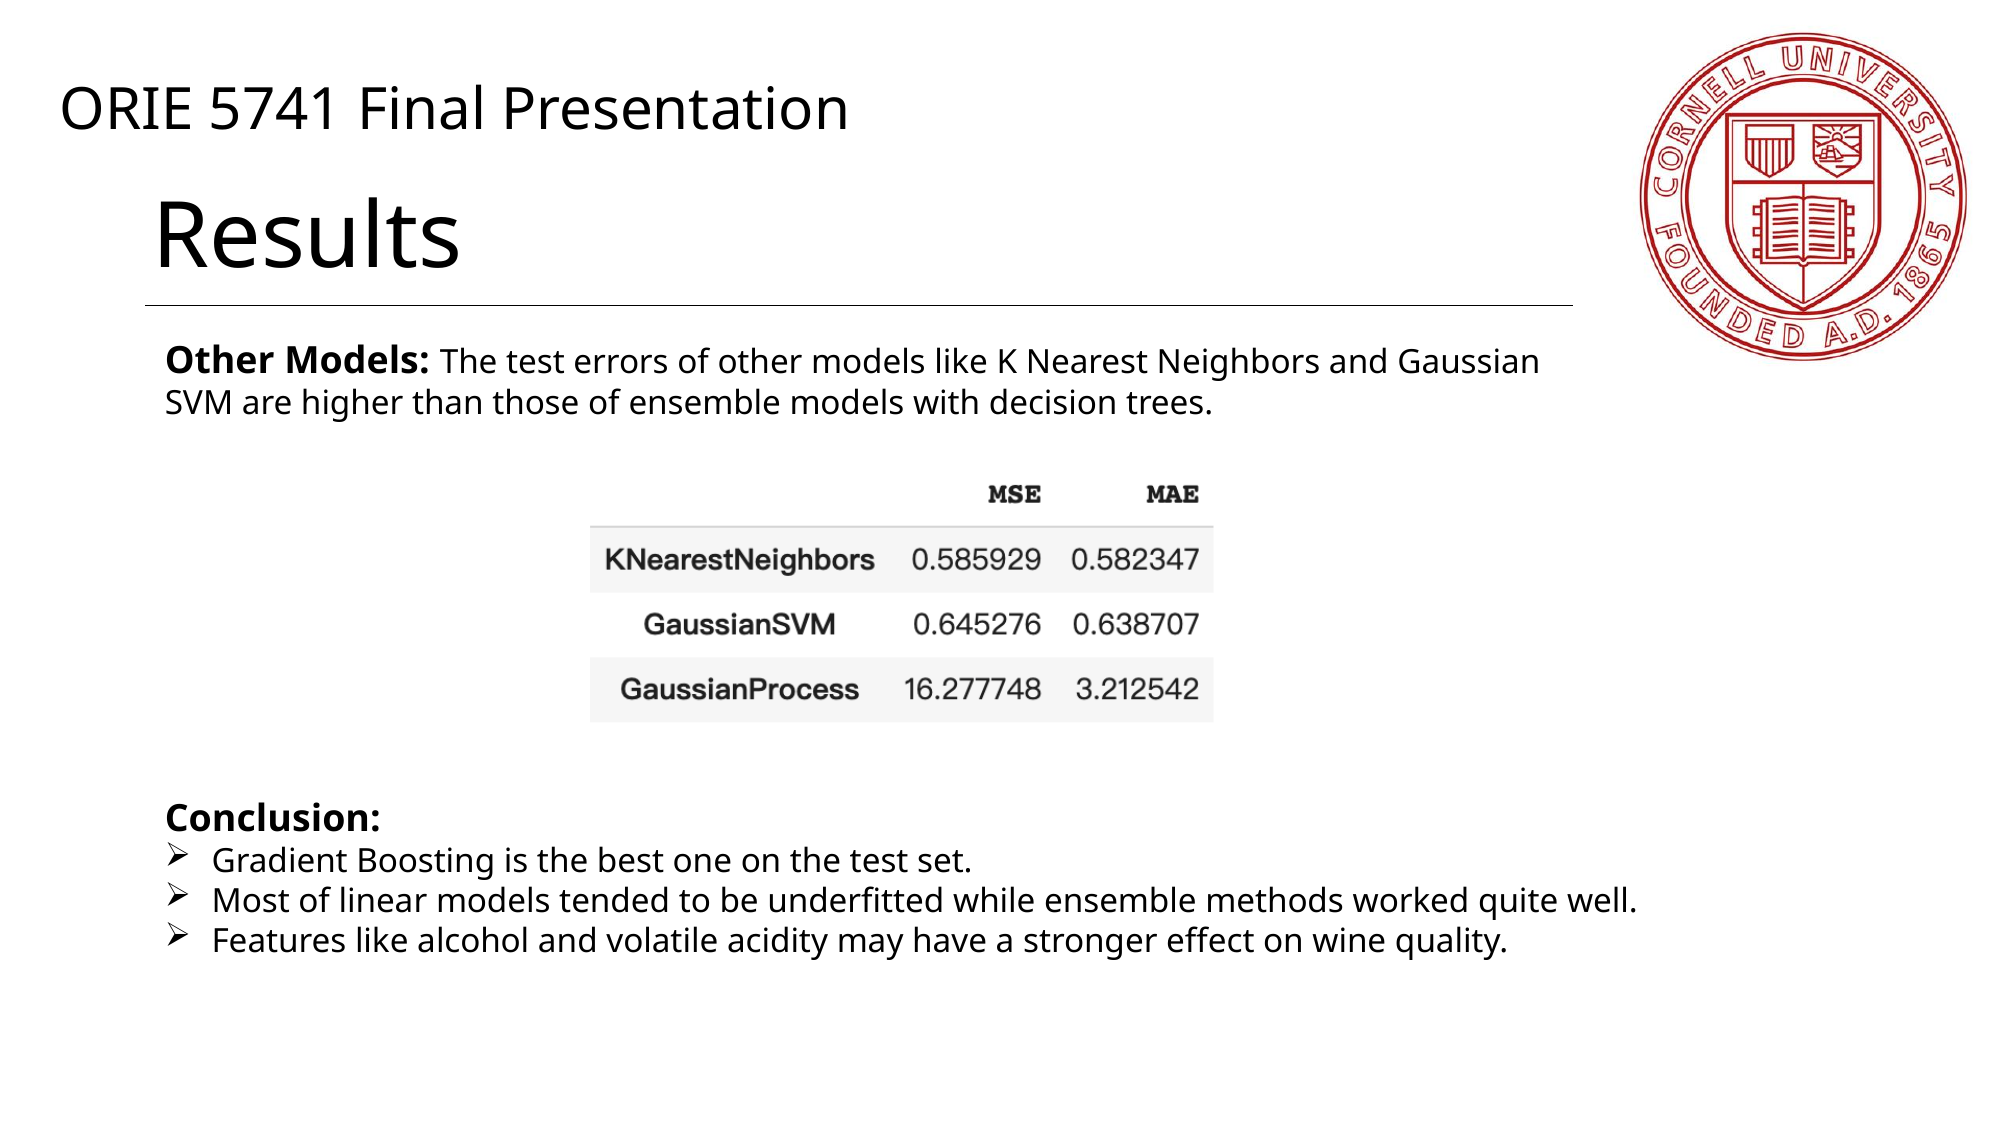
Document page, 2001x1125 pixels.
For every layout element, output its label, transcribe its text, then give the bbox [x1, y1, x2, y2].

title Results [137, 129, 1863, 347]
text_box Conclusion: Gradient Boosting is the best one on the test set. Most of linear models tended to be underfitted while ensemble methods worked quite well. Features like alcohol and volatile acidity may have a stronger effect on wine quality. [150, 786, 1670, 967]
picture [1606, 0, 2000, 394]
text_box Other Models: The test errors of other models like K Nearest Neighbors and Gaussian SVM are higher than those of ensemble models with decision trees. [149, 328, 1572, 429]
picture [563, 463, 1251, 739]
